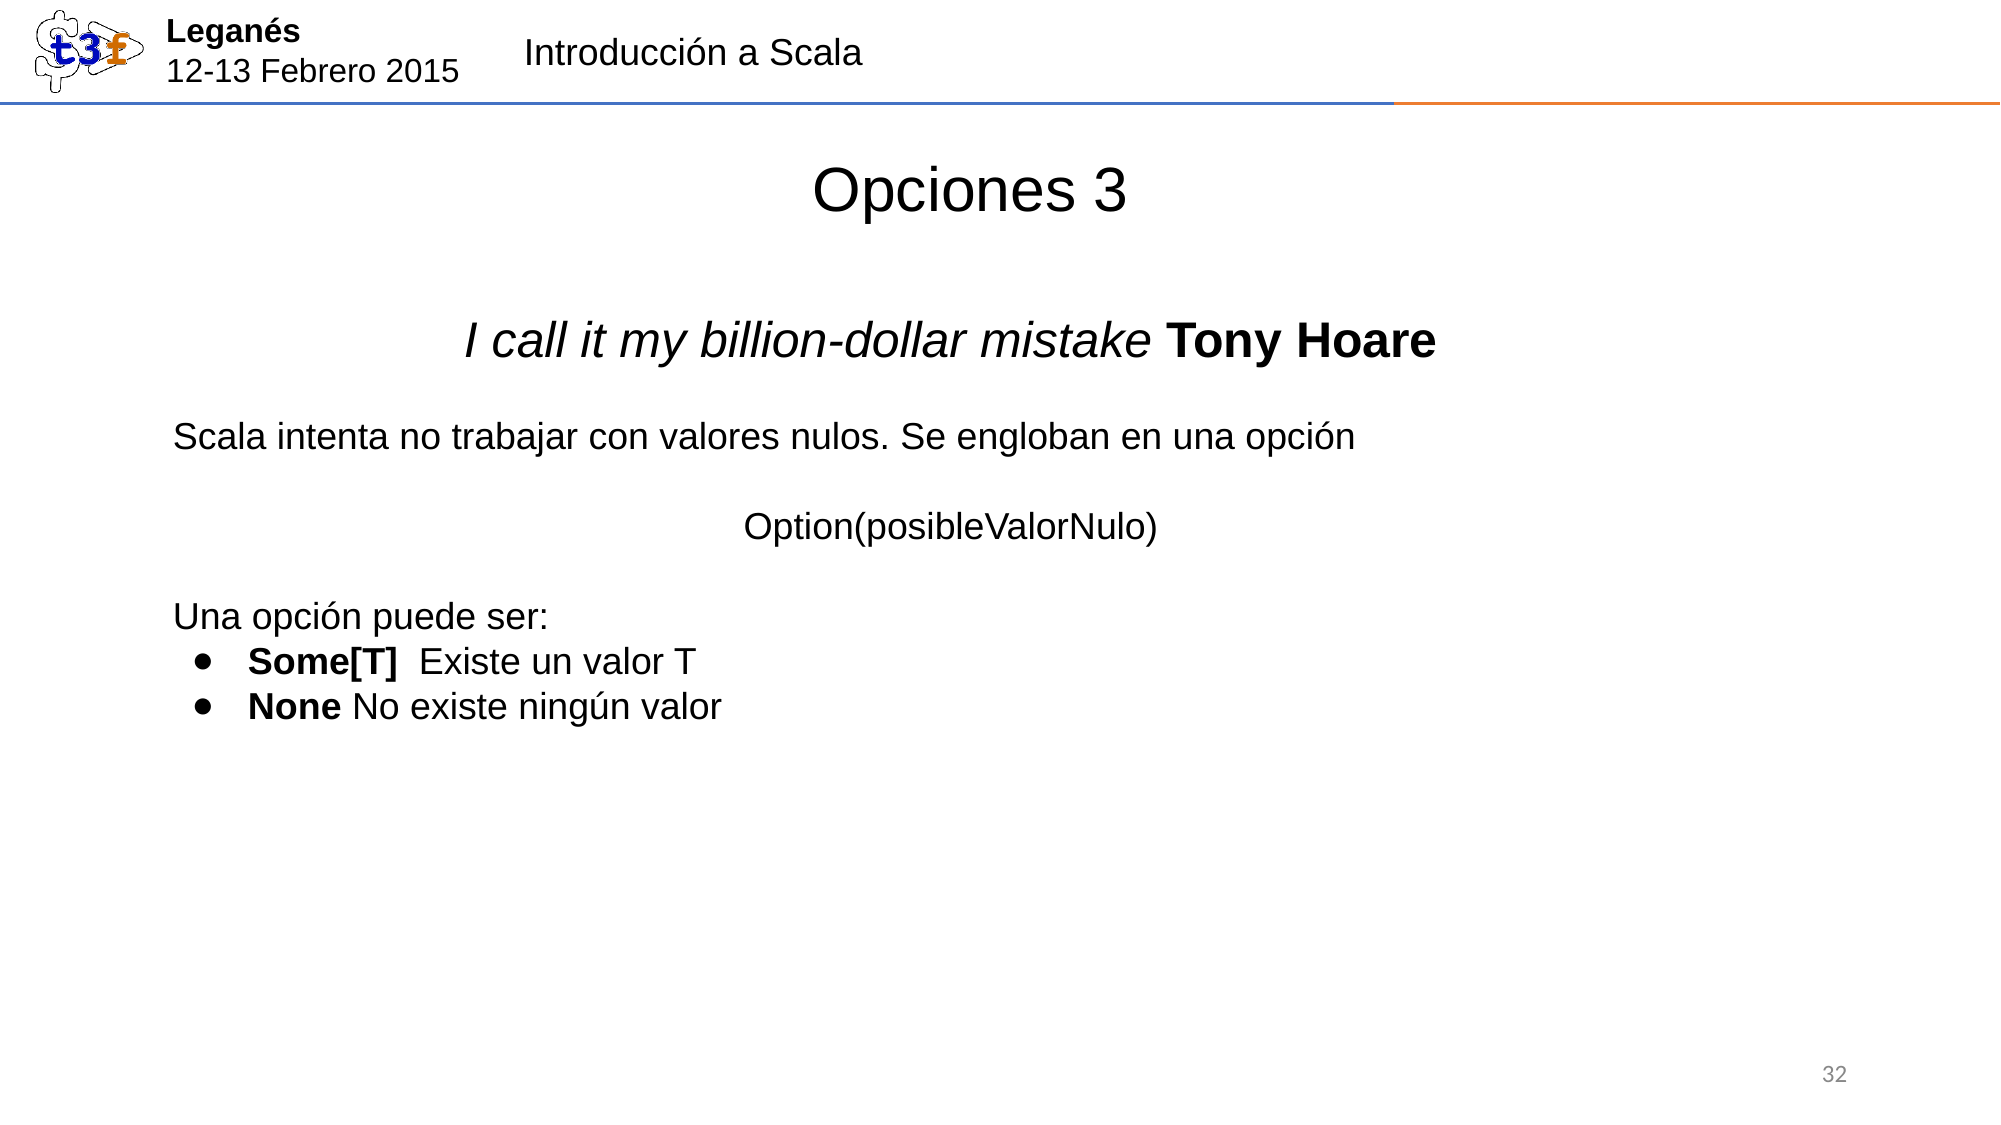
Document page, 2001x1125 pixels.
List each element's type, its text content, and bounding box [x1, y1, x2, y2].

picture [33, 9, 144, 94]
text_box [151, 263, 1783, 1043]
text_box I call it my billion-dollar mistake Tony Hoare Scala intenta no trabajar con valores nulos. Se engloban en una opción Option(posibleValorNulo) Una opción puede ser: Some[T] Existe un valor T None No existe ningún valor [157, 292, 1744, 944]
text_box Leganés 12-13 Febrero 2015 [151, 1, 483, 98]
slide_number ‹#› [1412, 1042, 1863, 1103]
text_box Opciones 3 [415, 134, 1526, 230]
text_box Introducción a Scala [508, 19, 1783, 81]
